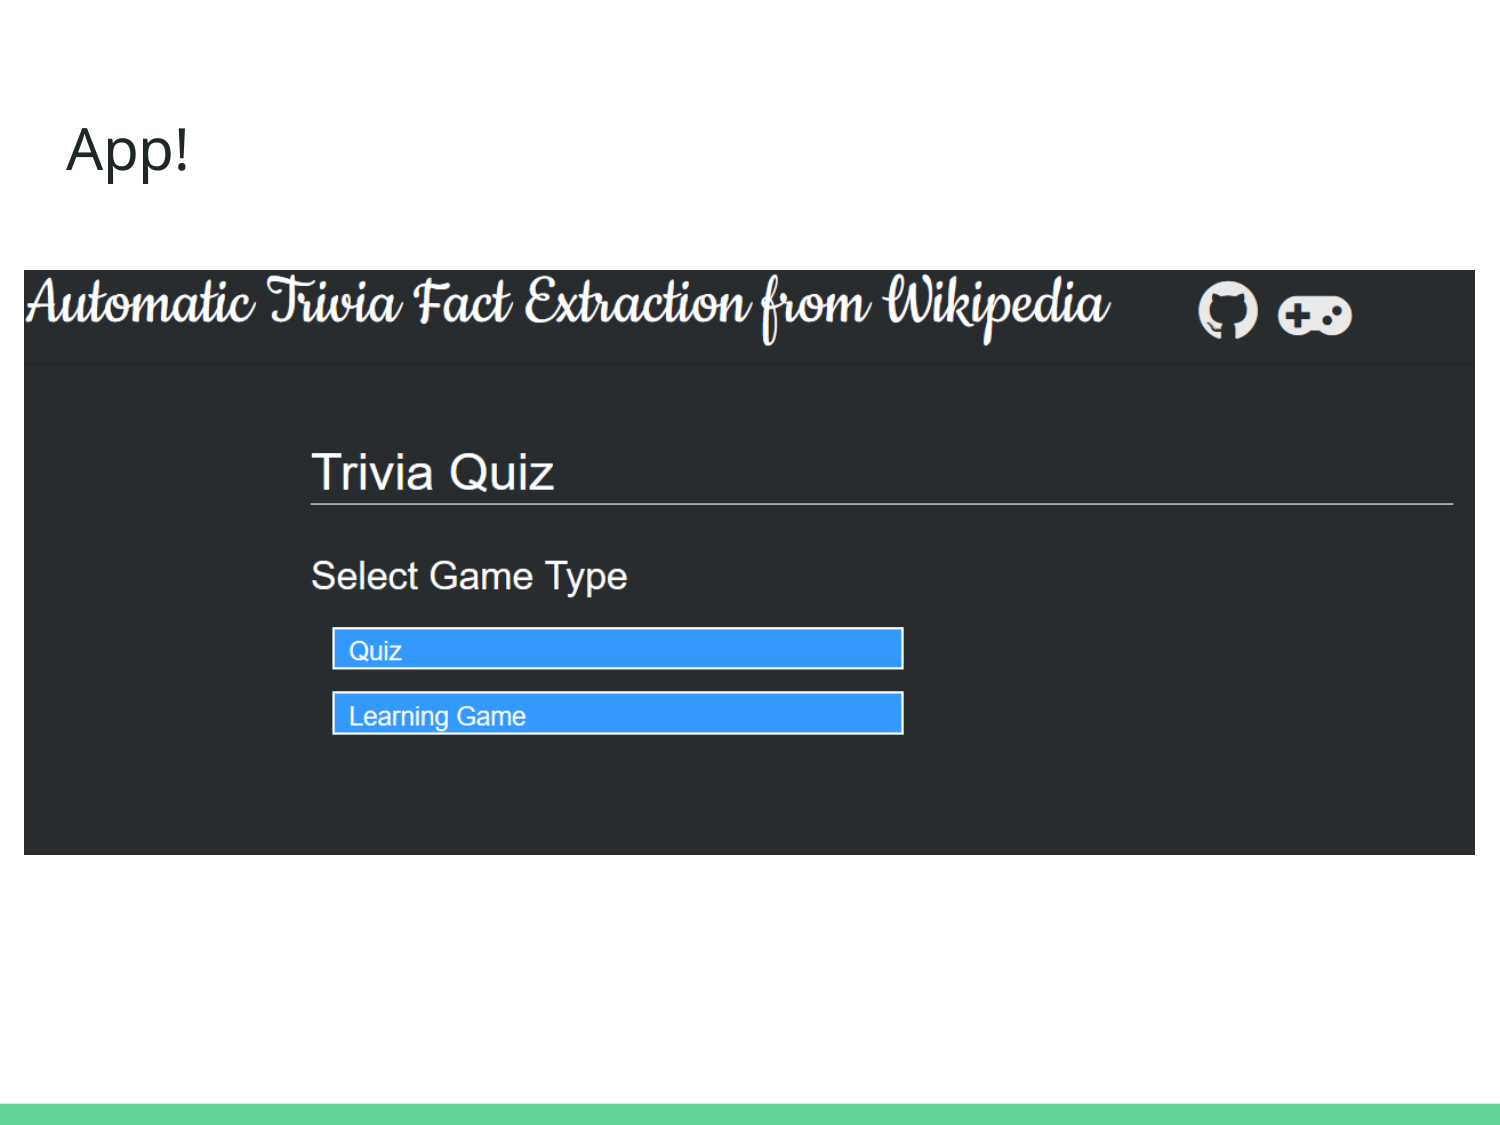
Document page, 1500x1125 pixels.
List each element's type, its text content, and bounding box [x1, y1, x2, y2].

title App! [51, 97, 1449, 223]
picture [24, 270, 1476, 855]
